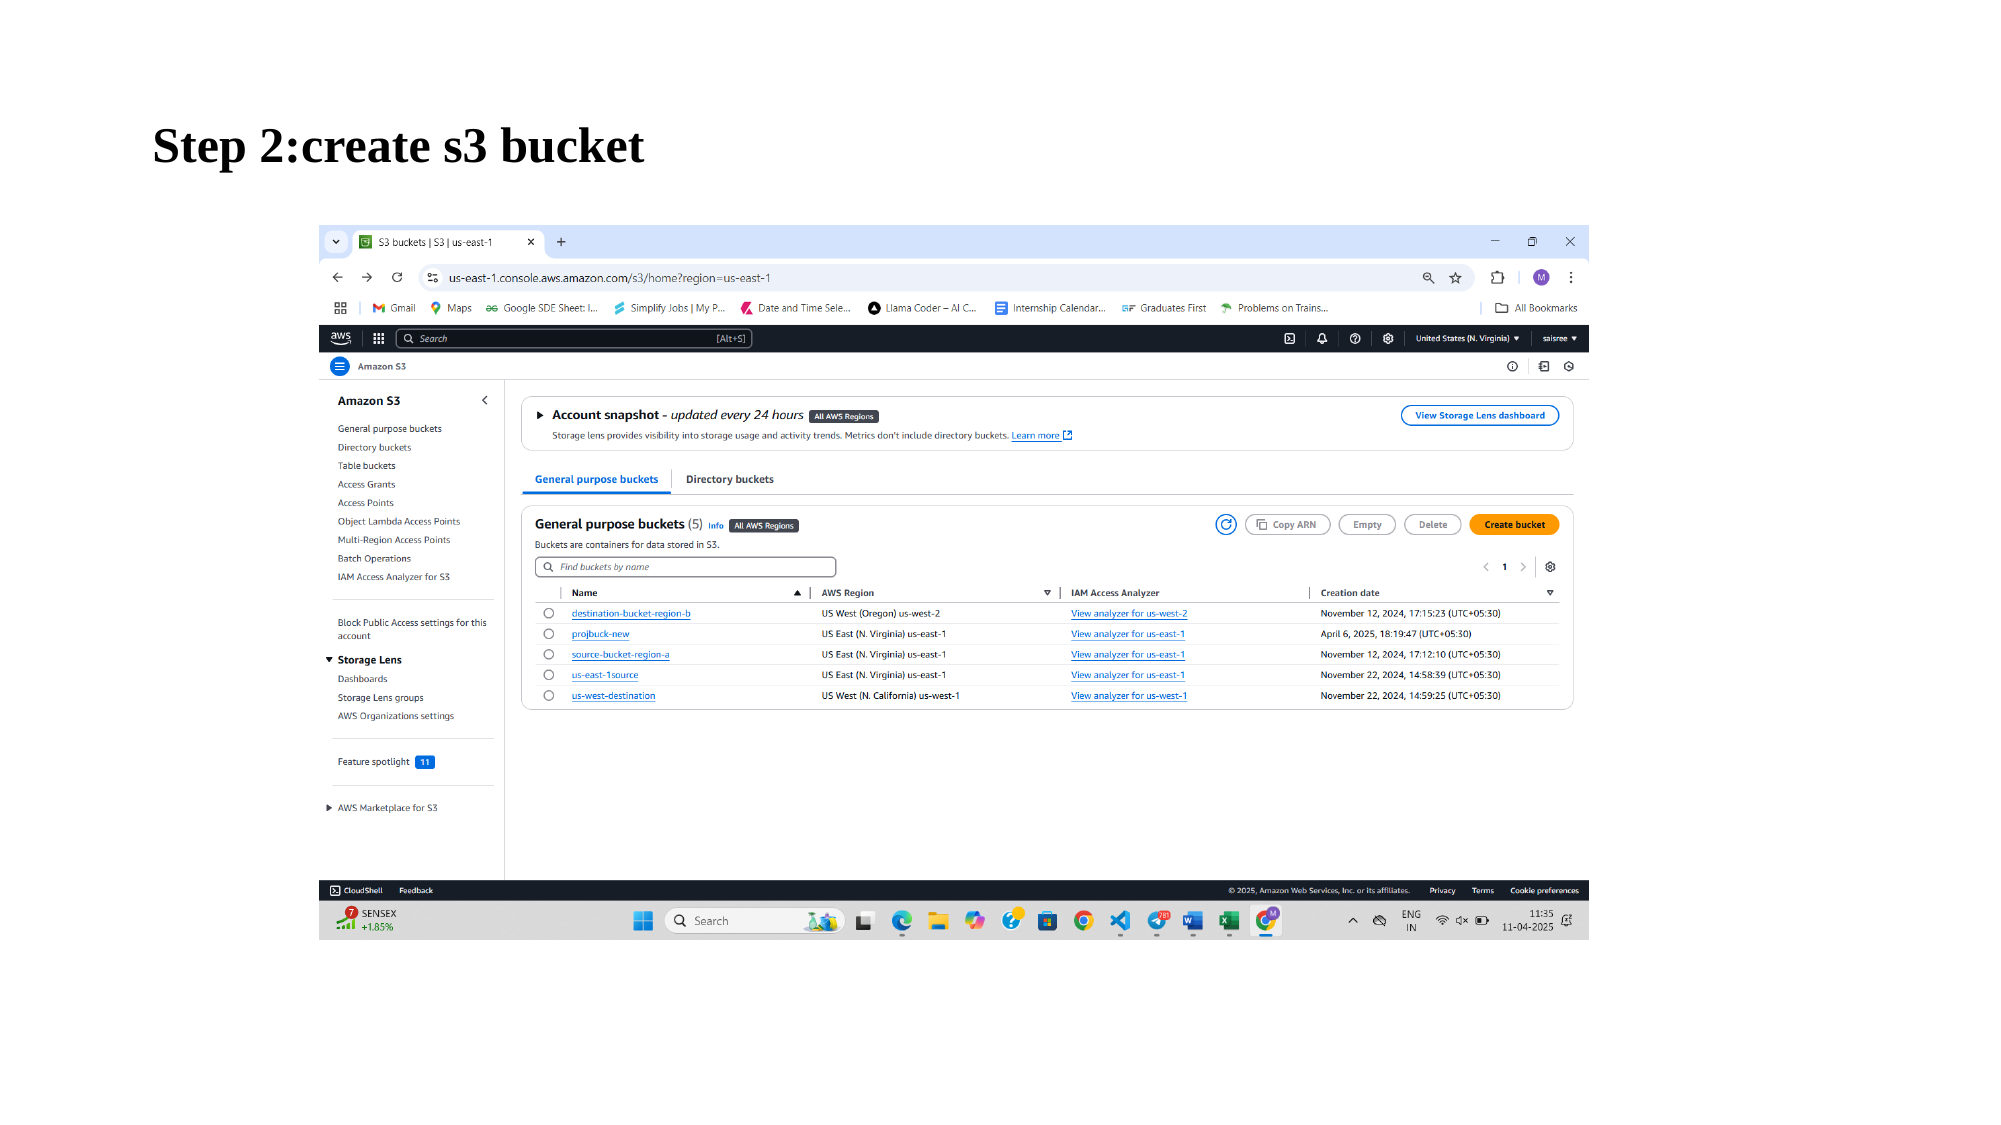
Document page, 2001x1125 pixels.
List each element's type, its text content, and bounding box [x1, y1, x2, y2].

title Step 2:create s3 bucket [137, 59, 1863, 278]
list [319, 225, 1589, 940]
